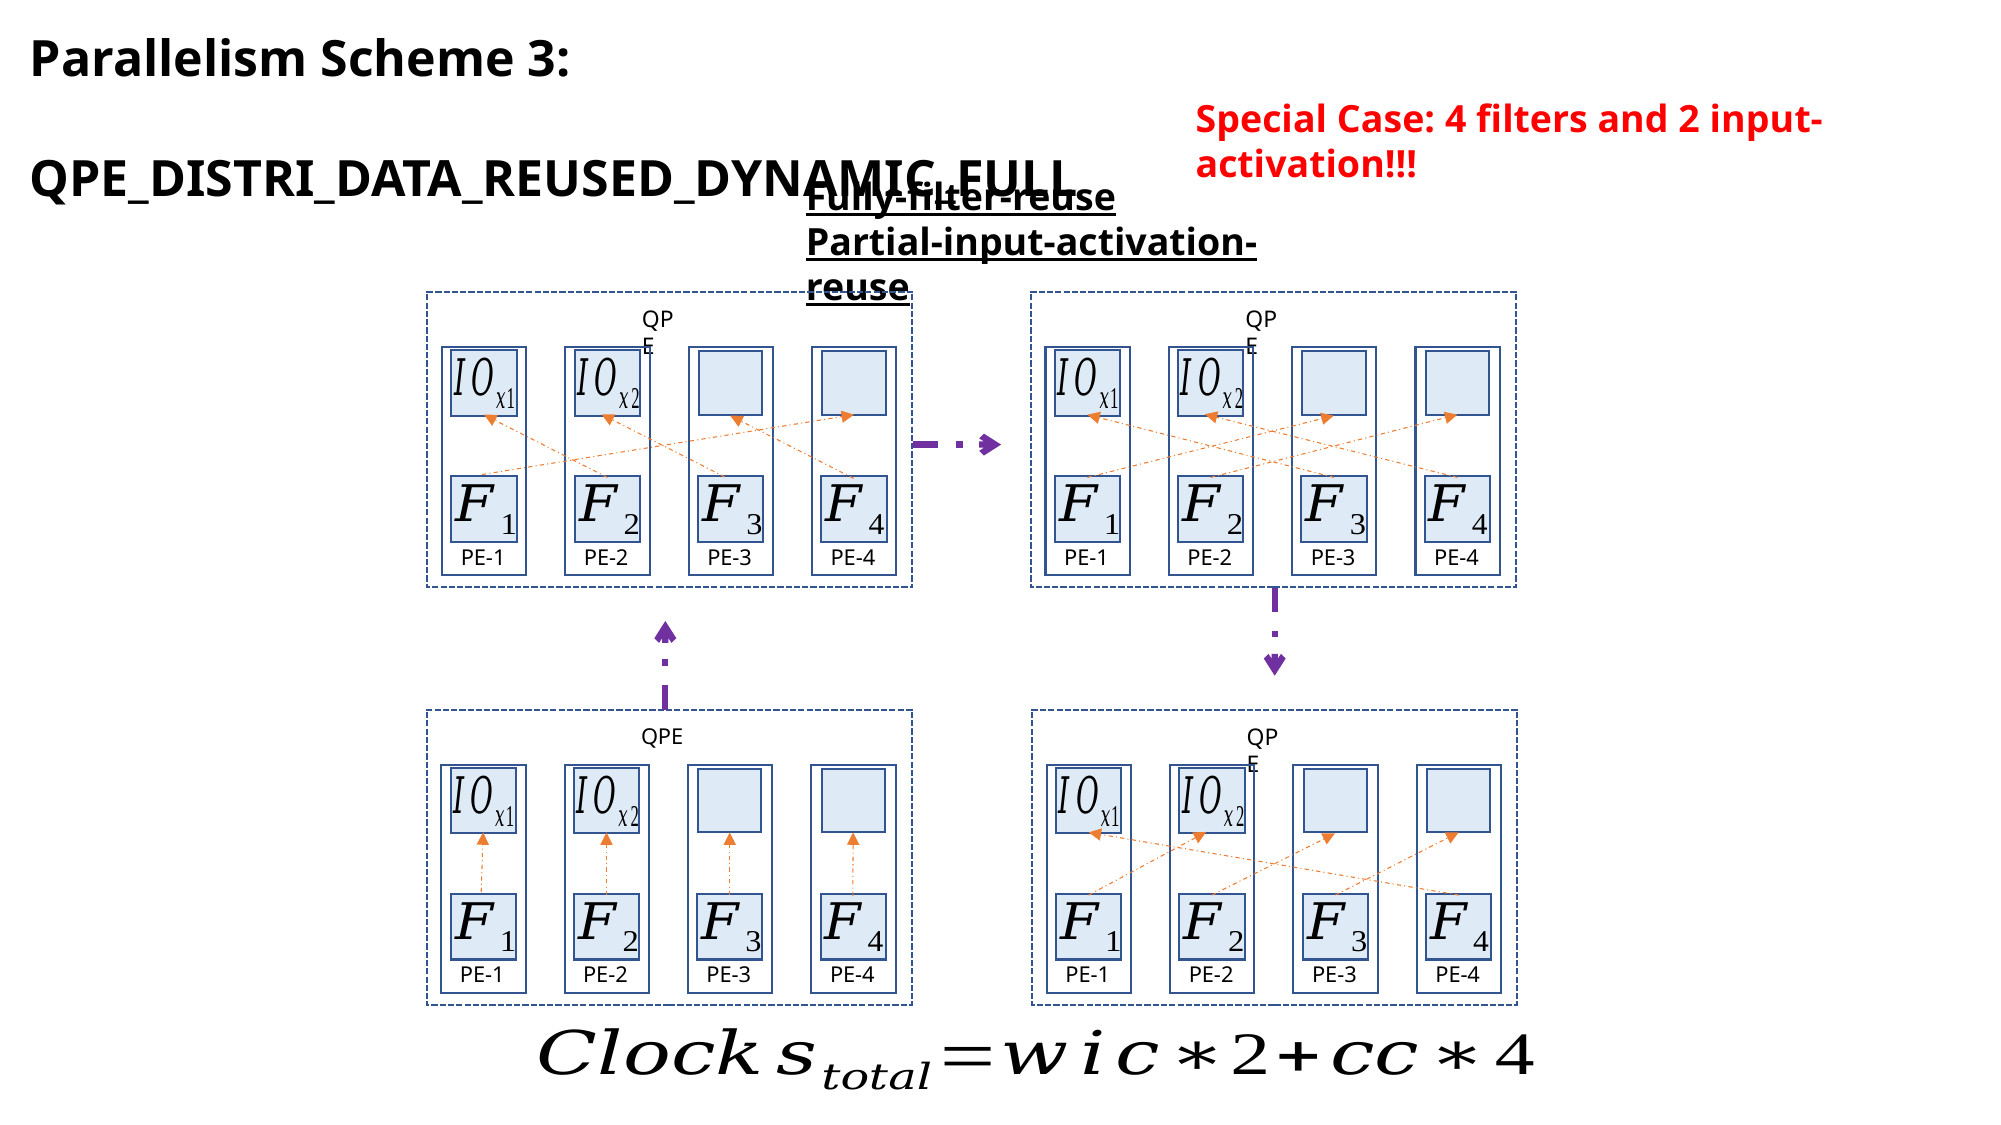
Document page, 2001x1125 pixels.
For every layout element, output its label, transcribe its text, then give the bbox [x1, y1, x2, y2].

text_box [1032, 709, 1518, 1005]
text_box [426, 709, 912, 1005]
text_box Parallelism Scheme 3: QPE_DISTRI_DATA_REUSED_DYNAMIC_FULL [15, 19, 1233, 214]
text_box Special Case: 4 filters and 2 input-activation!!! [1180, 87, 2000, 193]
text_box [1030, 291, 1516, 588]
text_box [427, 291, 913, 588]
text_box Fully-filter-reuse Partial-input-activation-reuse [791, 193, 1369, 316]
